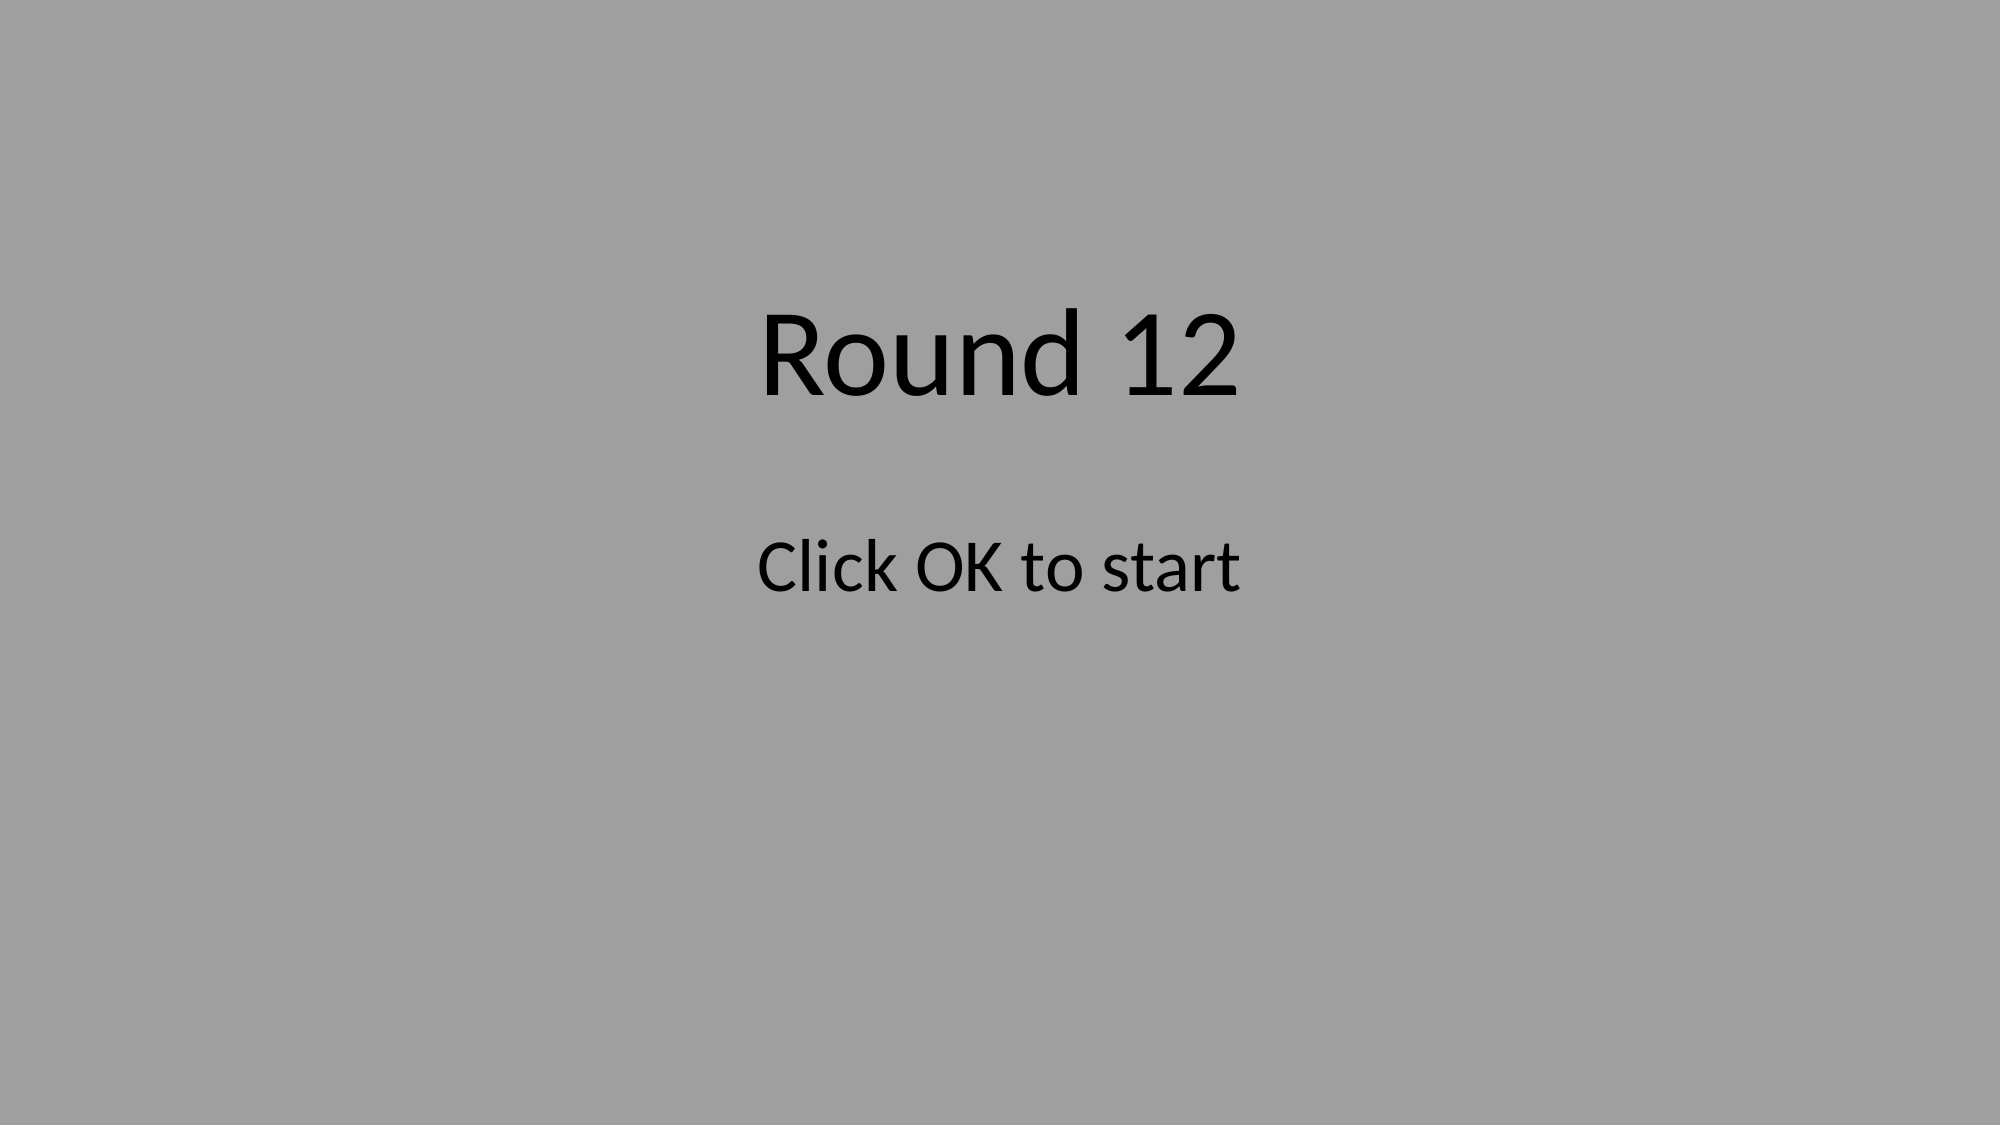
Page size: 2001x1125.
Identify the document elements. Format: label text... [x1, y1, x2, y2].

text_box Round 12 [740, 263, 1260, 428]
text_box Click OK to start [743, 509, 1257, 615]
